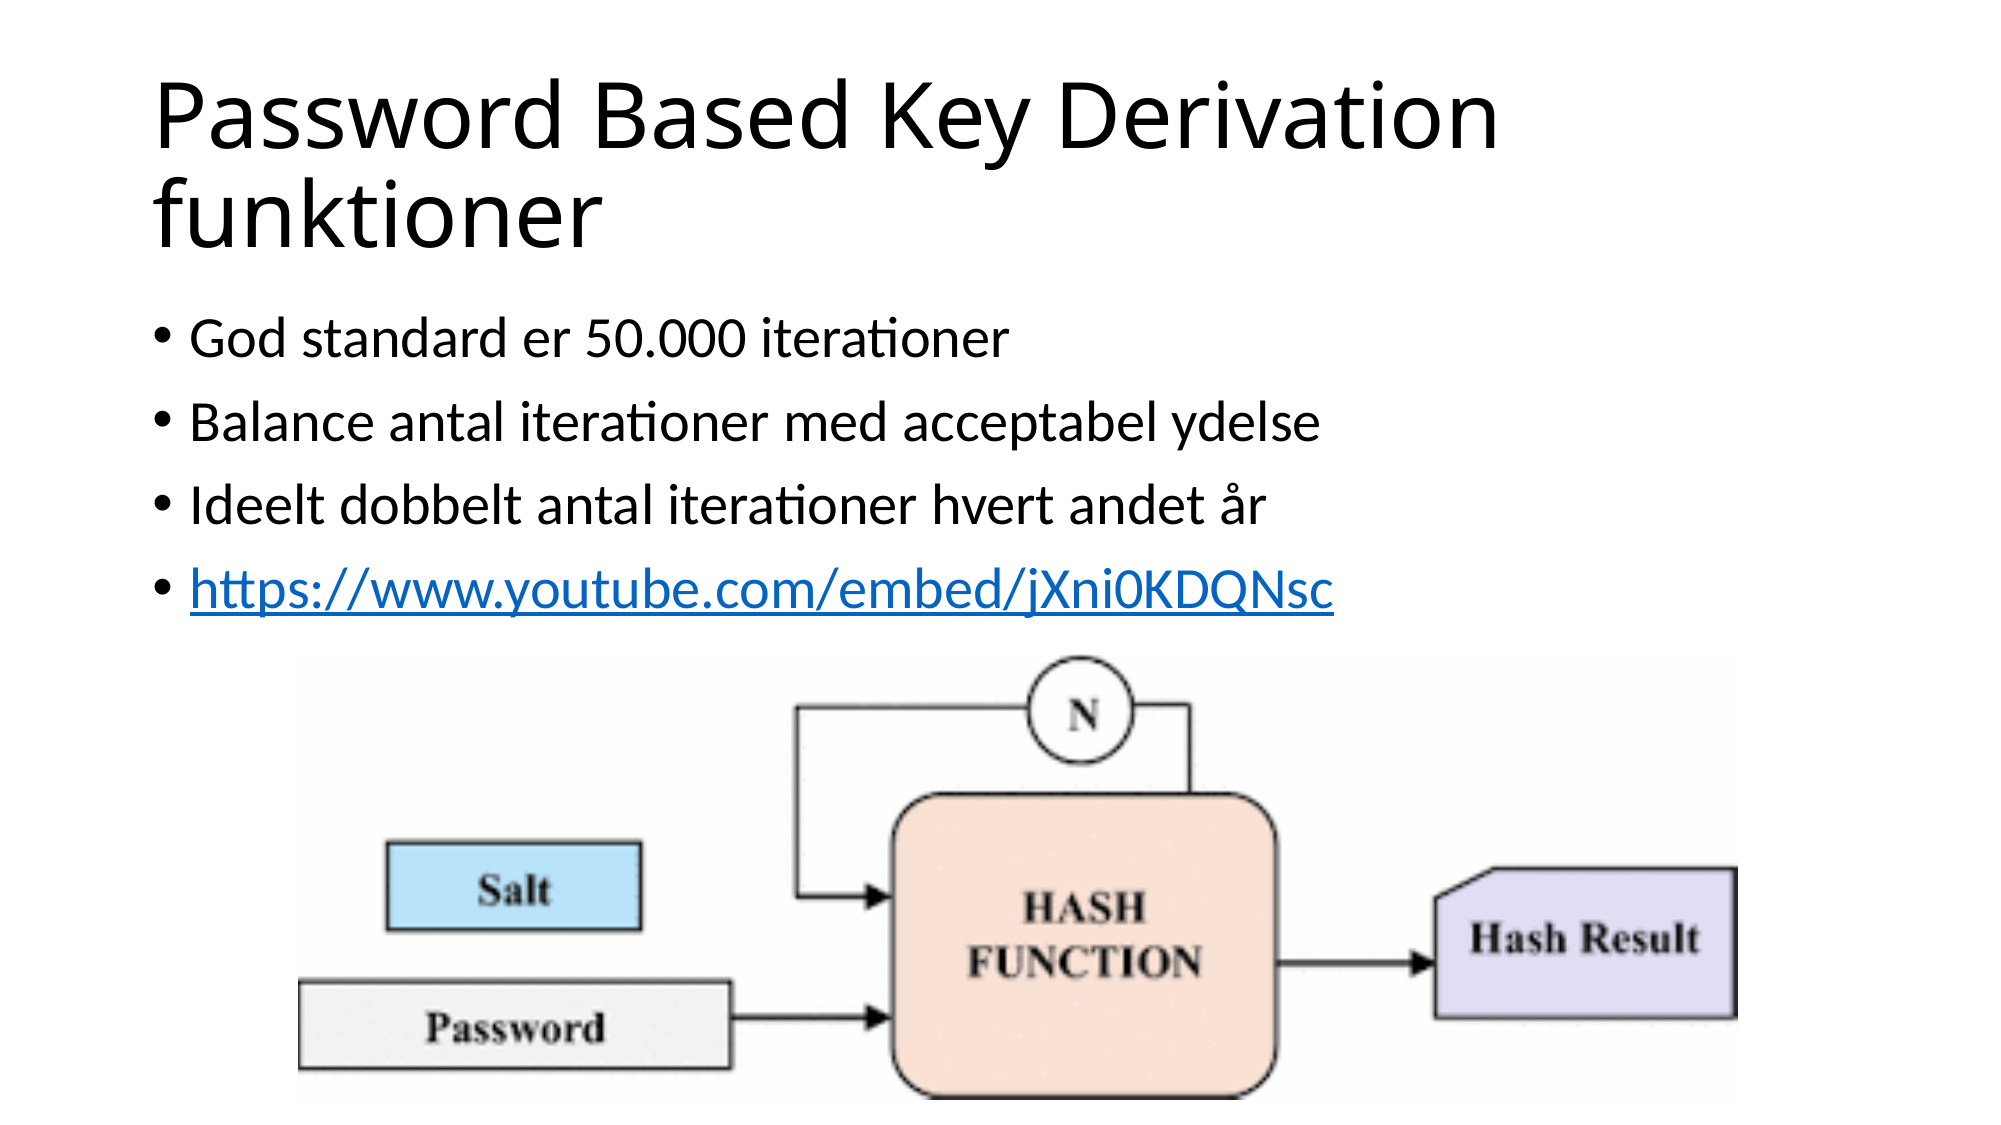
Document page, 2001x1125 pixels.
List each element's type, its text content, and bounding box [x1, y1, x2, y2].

title Password Based Key Derivation funktioner [137, 59, 1863, 278]
list God standard er 50.000 iterationer Balance antal iterationer med acceptabel ydelse Ideelt dobbelt antal iterationer hvert andet år https://www.youtube.com/embed/jXni0KDQNsc [137, 299, 1863, 1014]
picture [298, 654, 1738, 1100]
